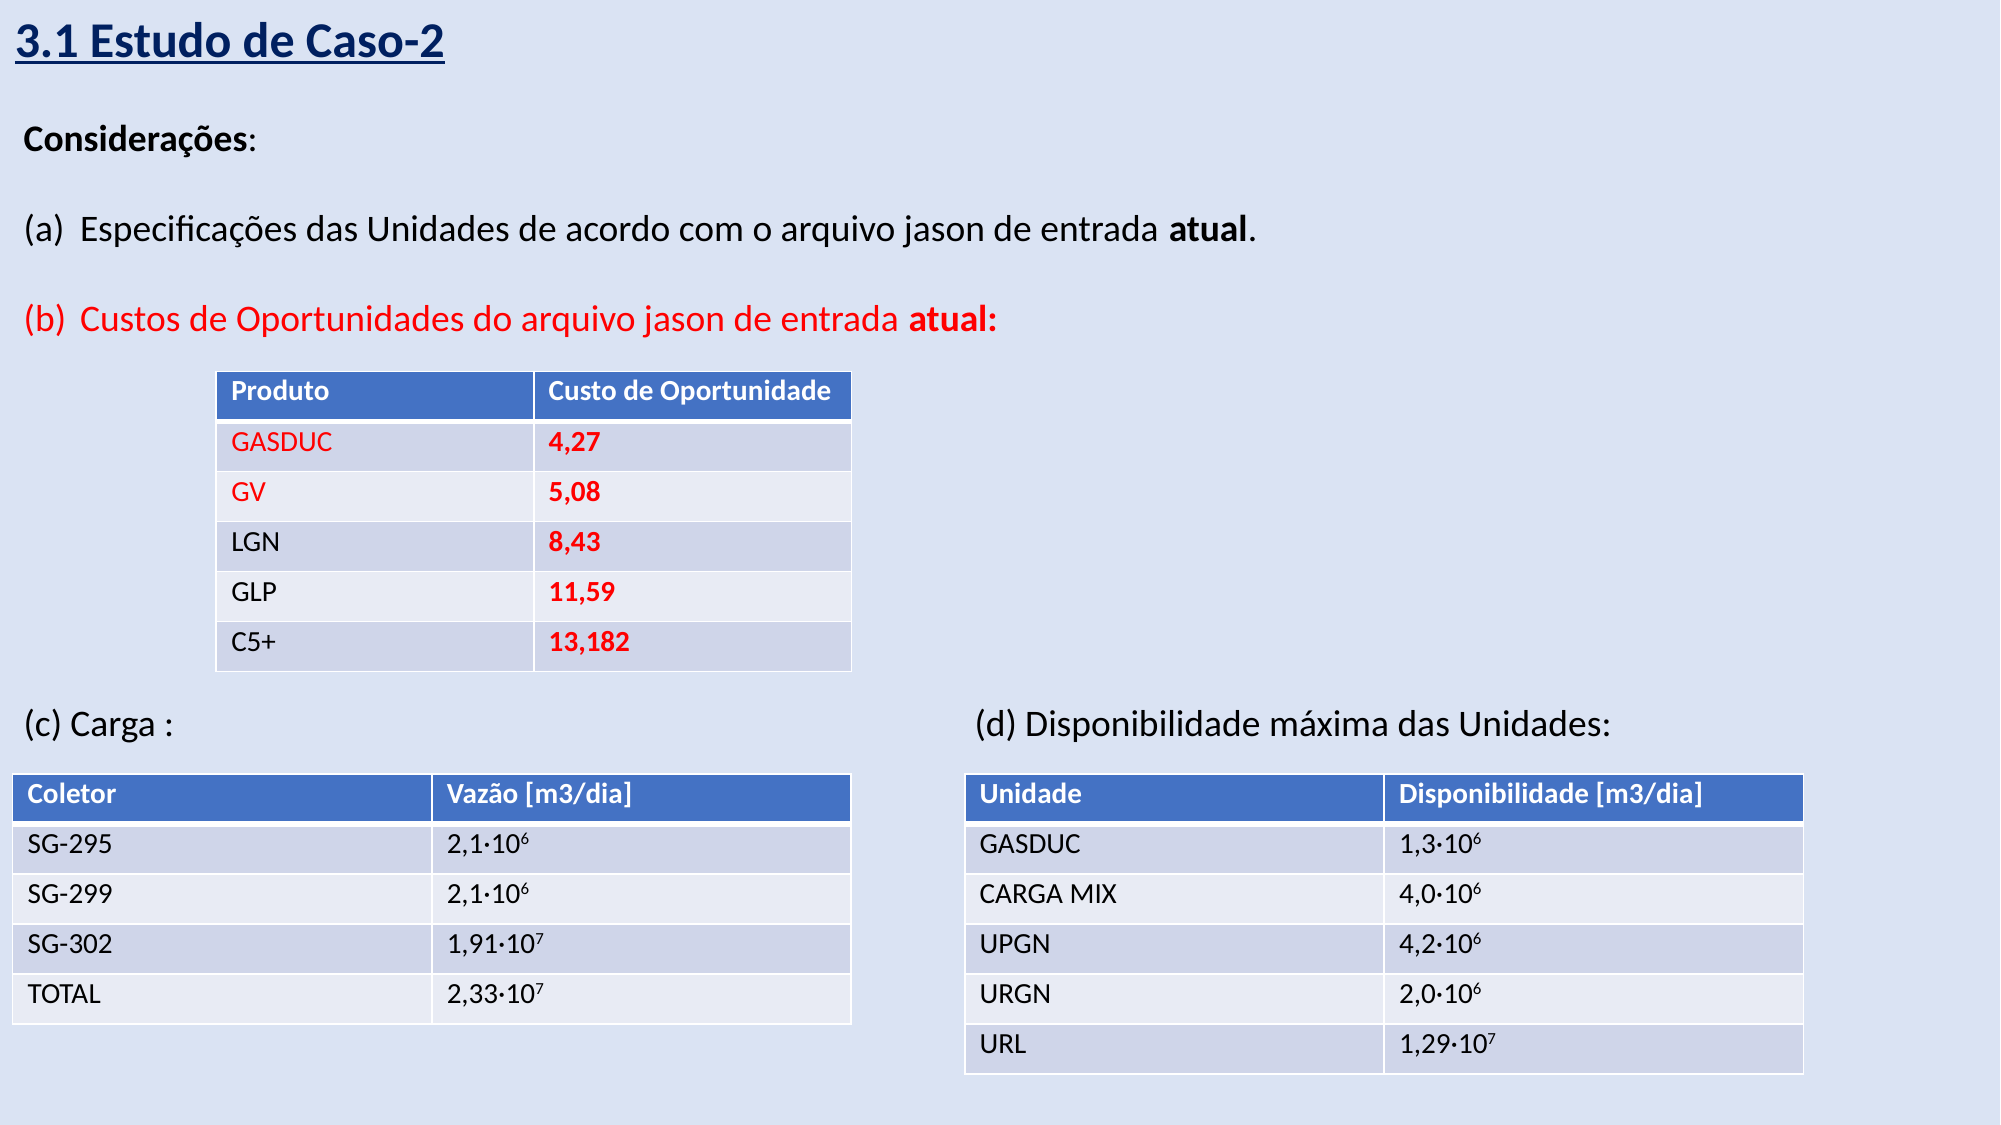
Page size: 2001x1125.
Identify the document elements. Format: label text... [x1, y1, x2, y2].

table_header Coletor [13, 775, 431, 821]
table_cell GLP [217, 572, 533, 621]
table_cell SG-299 [13, 875, 431, 923]
table_cell 4,2·106 [1385, 925, 1803, 973]
table_header Produto [217, 372, 533, 419]
table_cell 2,1·106 [433, 875, 850, 923]
table_cell 13,182 [535, 622, 851, 671]
table_header Vazão [m3/dia] [433, 775, 850, 821]
table_cell 1,3·106 [1385, 827, 1803, 873]
table_header Unidade [966, 775, 1383, 821]
table_cell 1,29·107 [1385, 1025, 1803, 1073]
table_header Custo de Oportunidade [535, 372, 851, 419]
table_cell SG-295 [13, 827, 431, 873]
table_cell 4,0·106 [1385, 875, 1803, 923]
table_cell 1,91·107 [433, 925, 850, 973]
table_cell SG-302 [13, 925, 431, 973]
table_cell 4,27 [535, 424, 851, 471]
text_box Considerações: Especificações das Unidades de acordo com o arquivo jason de entrada atual. Custos de Oportunidades do arquivo jason de entrada atual: (c) Carga : (d) Disponibilidade máxima das Unidades: [9, 106, 1628, 1067]
table_cell CARGA MIX [966, 875, 1383, 923]
table_cell 2,33·107 [433, 975, 850, 1023]
table_header Disponibilidade [m3/dia] [1385, 775, 1803, 821]
table_cell 2,1·106 [433, 827, 850, 873]
table_cell GASDUC [217, 424, 533, 471]
table_cell UPGN [966, 925, 1383, 973]
table_cell 8,43 [535, 522, 851, 571]
table_cell GV [217, 472, 533, 521]
table_cell 11,59 [535, 572, 851, 621]
table_cell GASDUC [966, 827, 1383, 873]
table_cell LGN [217, 522, 533, 571]
table_cell TOTAL [13, 975, 431, 1023]
table_cell 5,08 [535, 472, 851, 521]
table_cell C5+ [217, 622, 533, 671]
table_cell 2,0·106 [1385, 975, 1803, 1023]
table_cell URGN [966, 975, 1383, 1023]
table_cell URL [966, 1025, 1383, 1073]
text_box 3.1 Estudo de Caso-2 [0, 0, 1364, 75]
